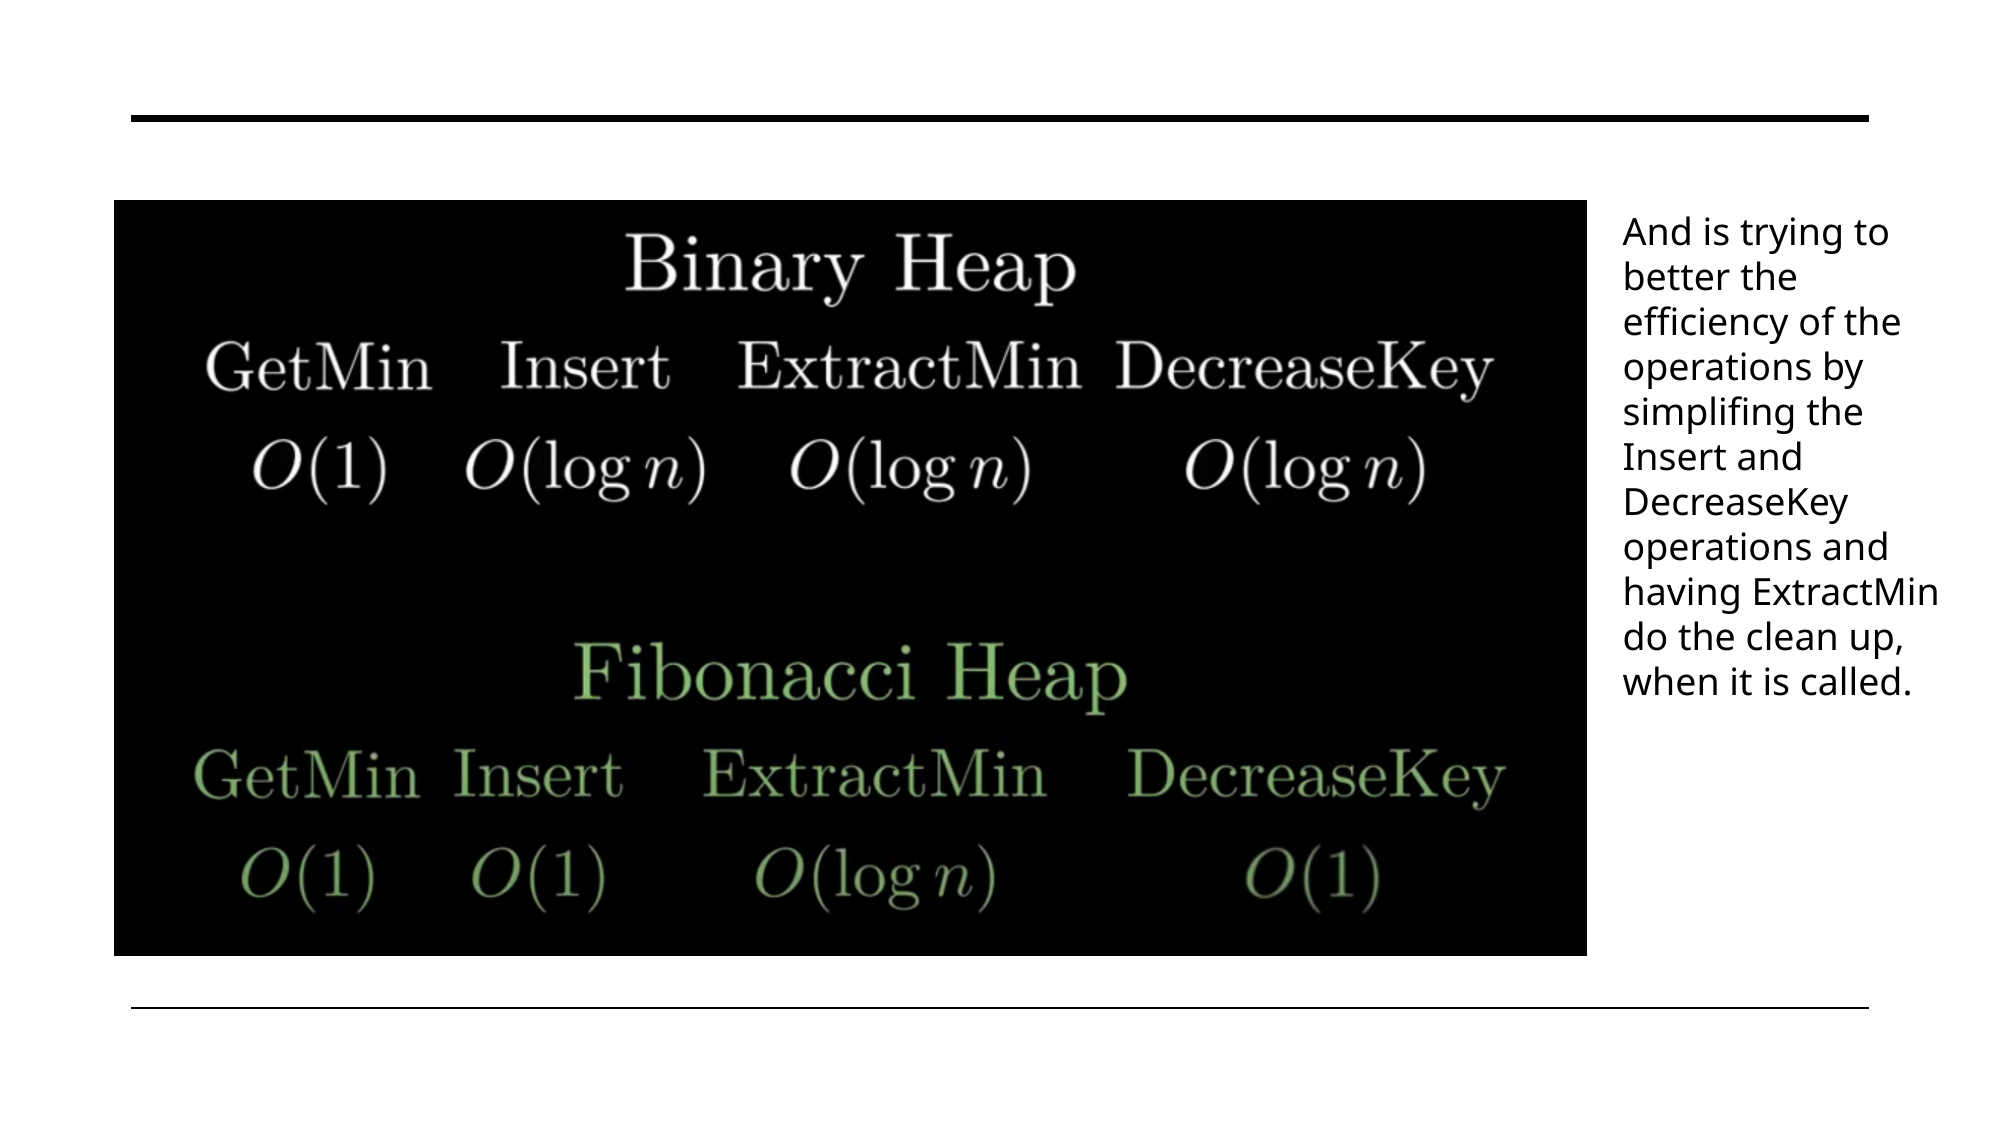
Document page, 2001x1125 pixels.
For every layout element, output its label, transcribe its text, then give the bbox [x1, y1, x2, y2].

picture [1226, 831, 1408, 925]
text_box And is trying to better the efficiency of the operations by simplifing the Insert and DecreaseKey operations and having ExtractMin do the clean up, when it is called. [1607, 199, 1985, 755]
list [114, 200, 1587, 957]
